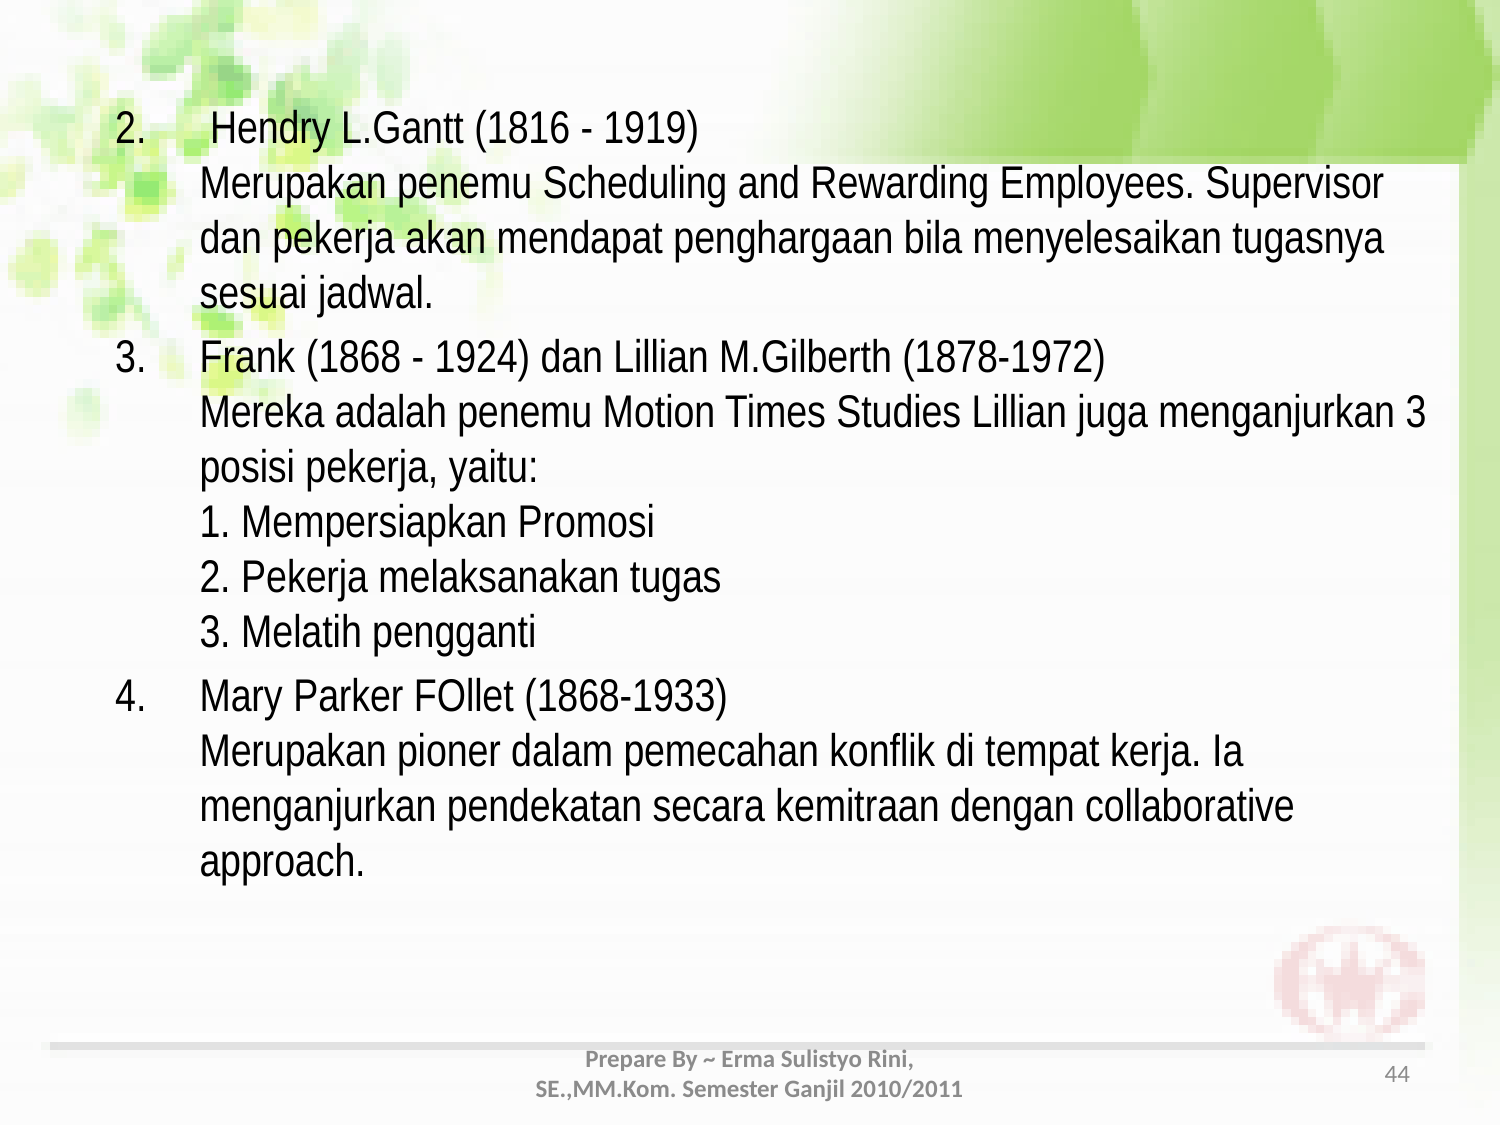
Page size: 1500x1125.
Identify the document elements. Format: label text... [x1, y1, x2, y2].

slide_number 44 [1074, 1042, 1425, 1103]
picture [0, 0, 1500, 1125]
footer Prepare By ~ Erma Sulistyo Rini, SE.,MM.Kom. Semester Ganjil 2010/2011 [512, 1042, 988, 1103]
list Hendry L.Gantt (1816 - 1919) Merupakan penemu Scheduling and Rewarding Employees. Supervisor dan pekerja akan mendapat penghargaan bila menyelesaikan tugasnya sesuai jadwal. Frank (1868 - 1924) dan Lillian M.Gilberth (1878-1972) Mereka adalah penemu Motion Times Studies Lillian juga menganjurkan 3 posisi pekerja, yaitu: 1. Mempersiapkan Promosi 2. Pekerja melaksanakan tugas 3. Melatih pengganti Mary Parker FOllet (1868-1933) Merupakan pioner dalam pemecahan konflik di tempat kerja. Ia menganjurkan pendekatan secara kemitraan dengan collaborative approach. [100, 90, 1459, 1012]
